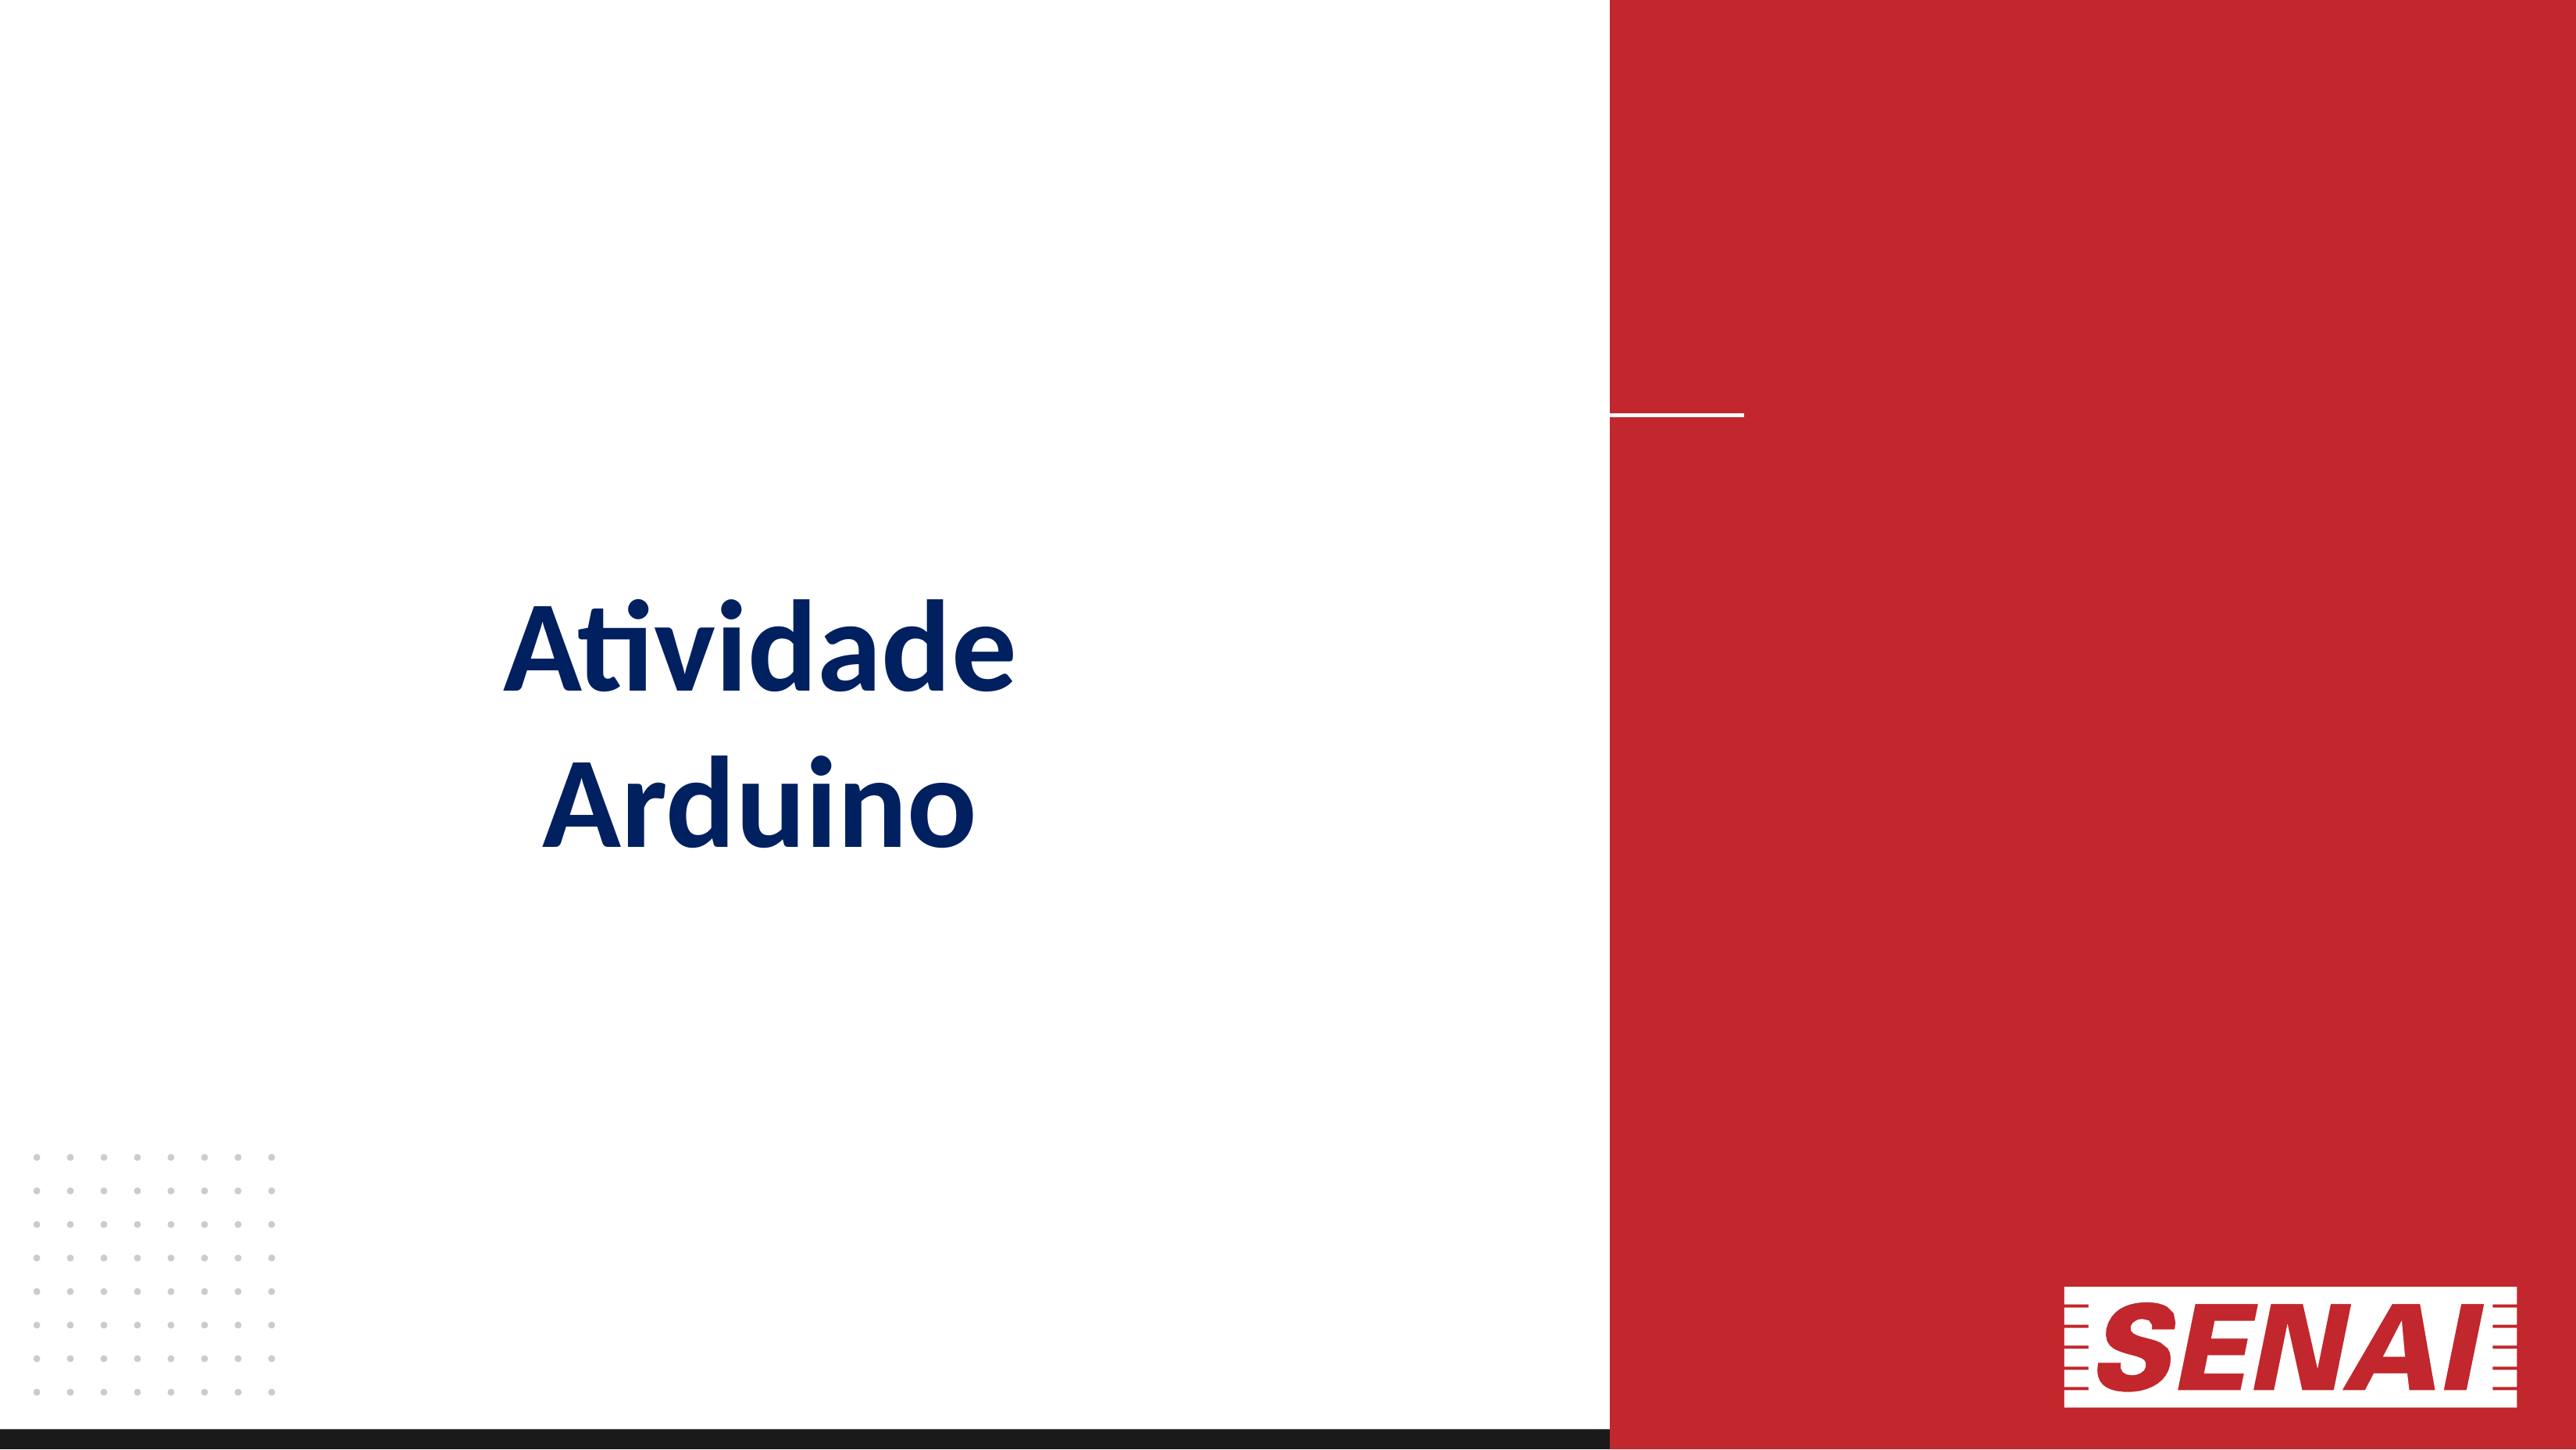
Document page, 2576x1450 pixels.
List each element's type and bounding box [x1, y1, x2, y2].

text_box [0, 0, 2576, 1450]
